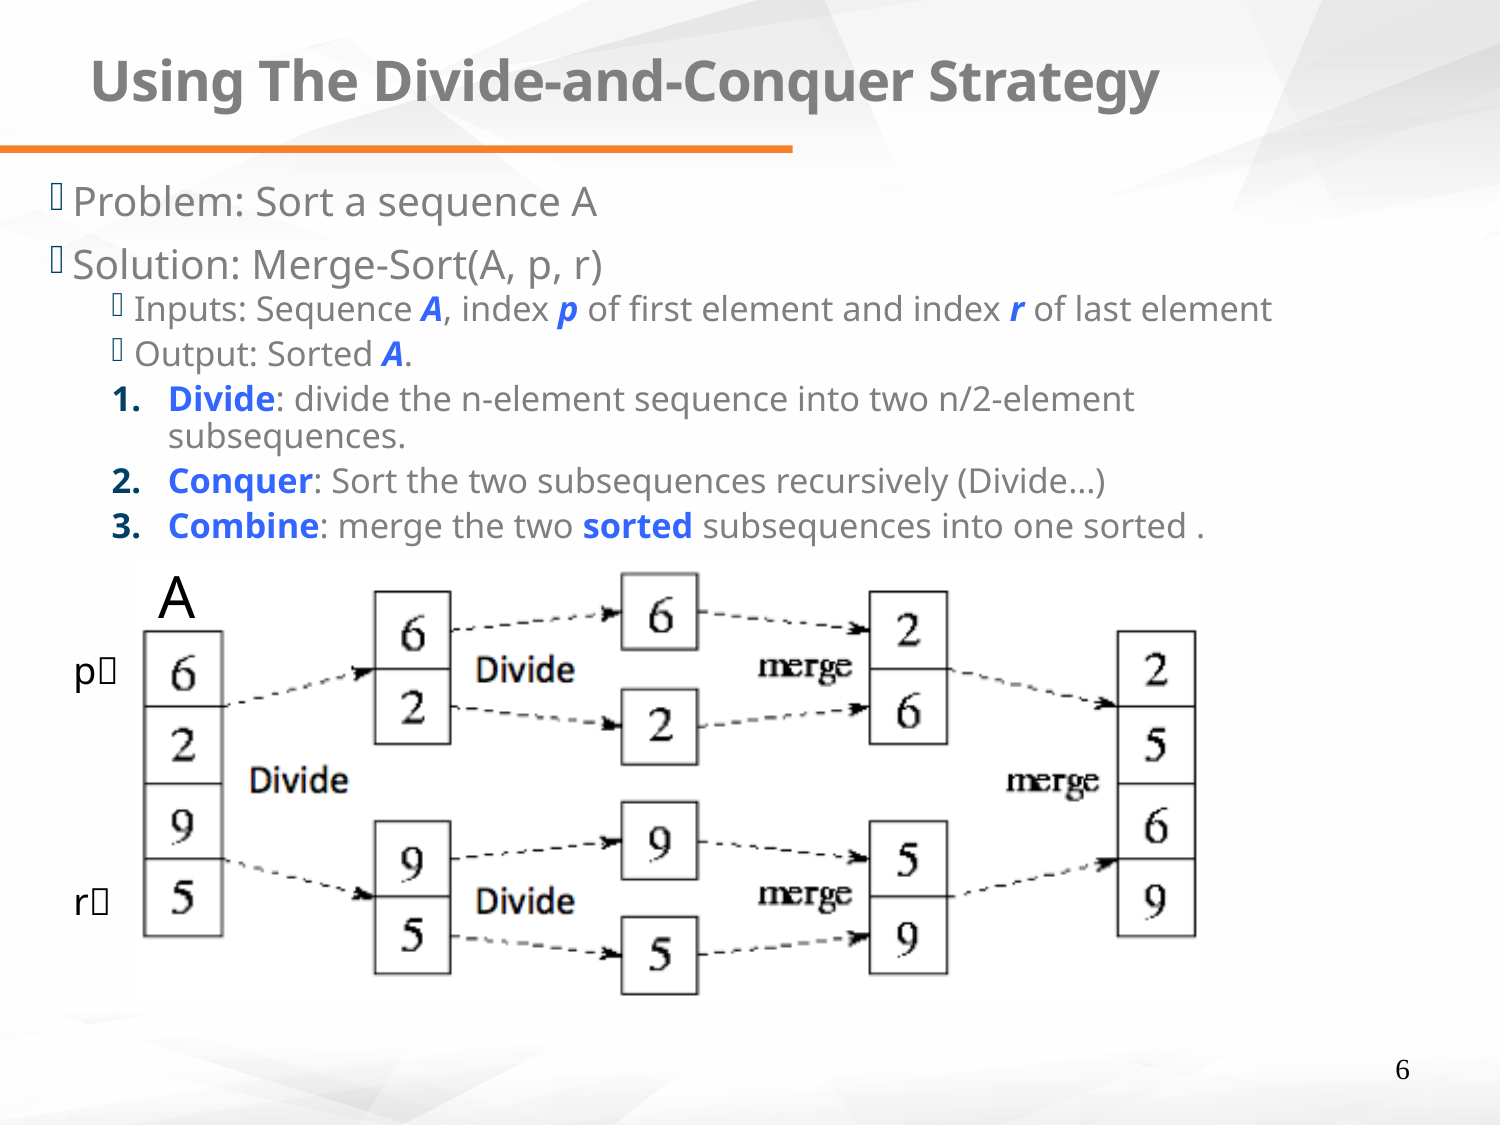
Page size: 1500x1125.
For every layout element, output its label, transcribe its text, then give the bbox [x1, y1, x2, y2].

text_box p [58, 639, 134, 700]
title Using The Divide-and-Conquer Strategy [75, 45, 1425, 146]
slide_number 6 [1074, 1042, 1425, 1103]
slide_number 20 [0, 0, 1500, 1125]
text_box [135, 552, 1203, 1001]
text_box r [58, 870, 127, 931]
list Problem: Sort a sequence A Solution: Merge-Sort(A, p, r) Inputs: Sequence A, index p of first element and index r of last element Output: Sorted A. Divide: divide the n-element sequence into two n/2-element subsequences. Conquer: Sort the two subsequences recursively (Divide…) Combine: merge the two sorted subsequences into one sorted . [35, 174, 1335, 538]
